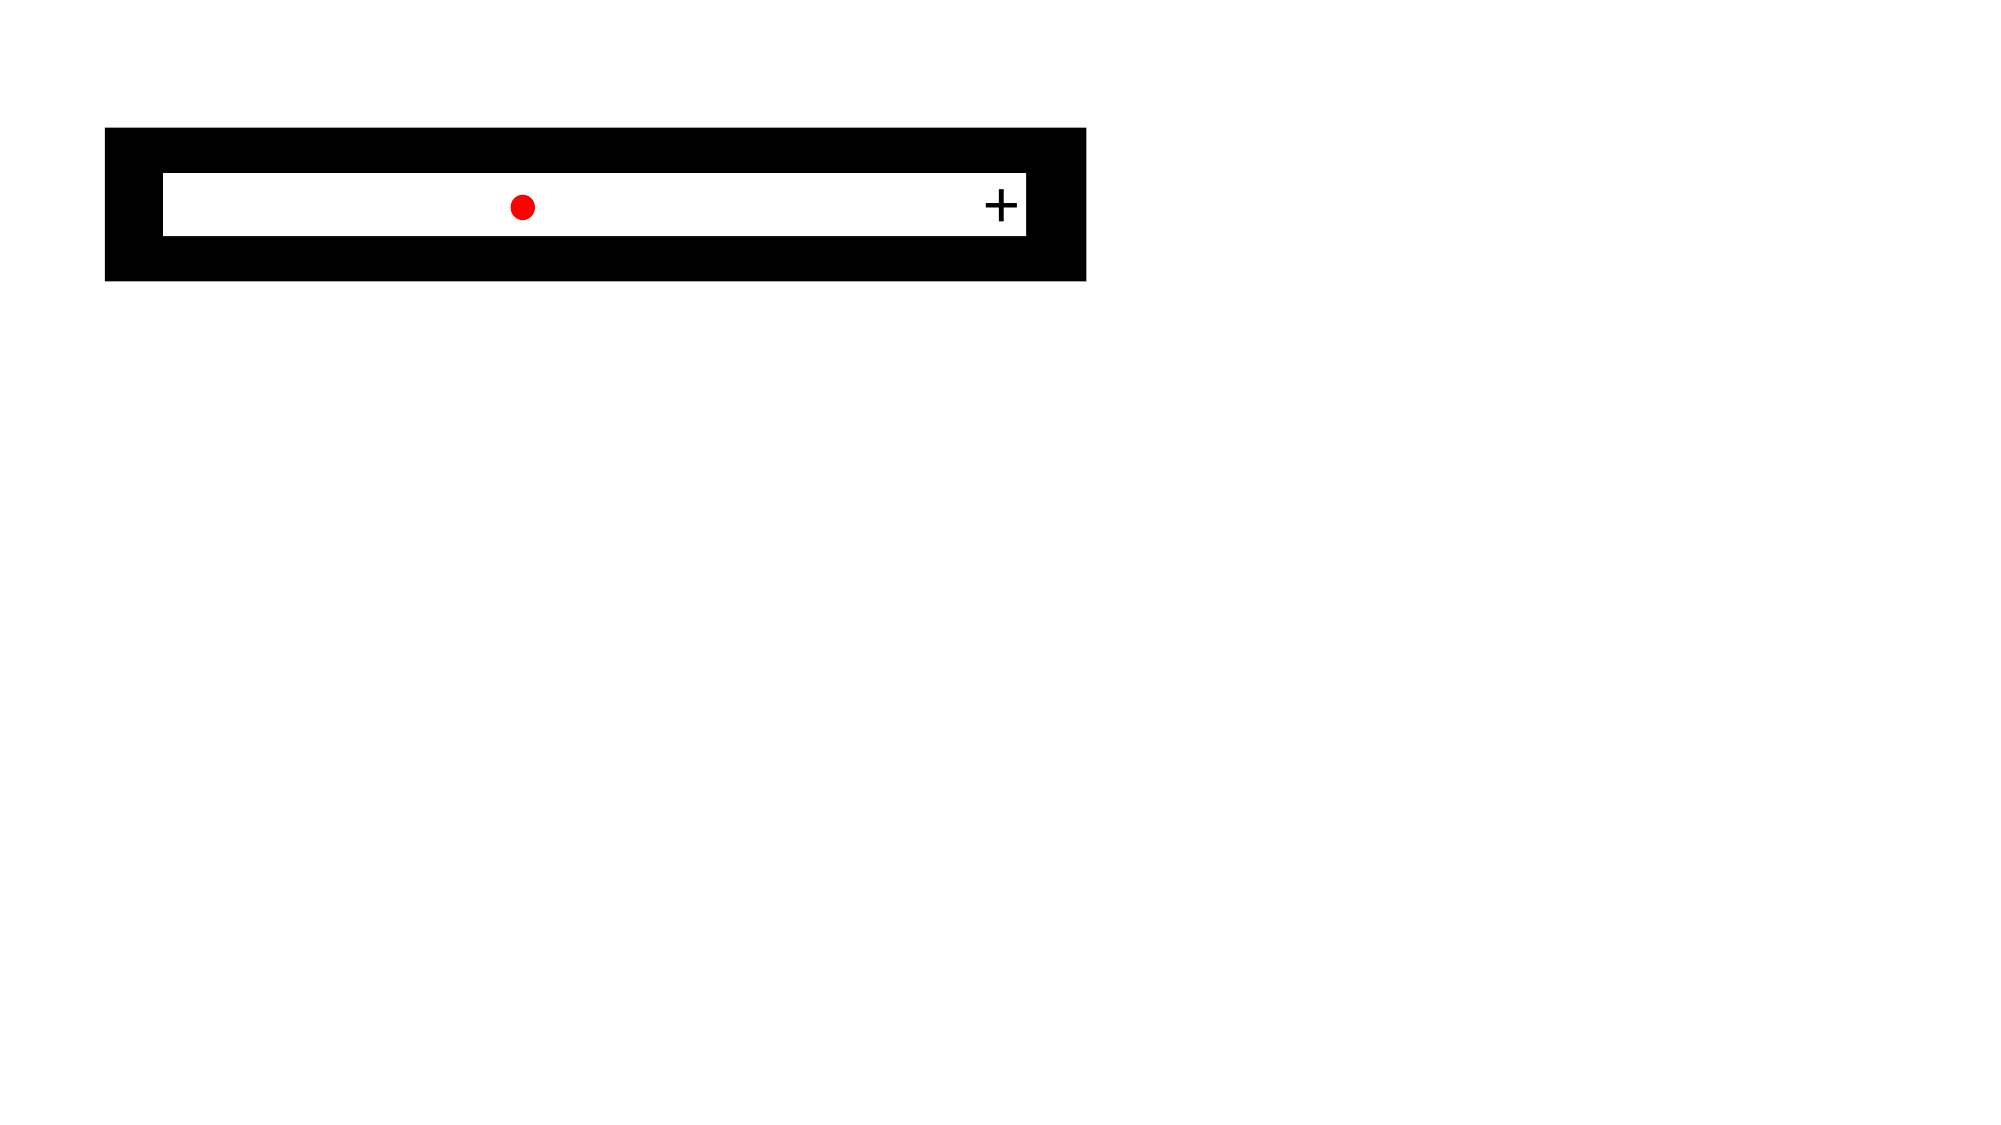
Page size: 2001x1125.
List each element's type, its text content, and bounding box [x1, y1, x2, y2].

text_box [104, 127, 1087, 282]
text_box + [969, 151, 1032, 249]
text_box [162, 172, 969, 237]
text_box [510, 194, 535, 221]
